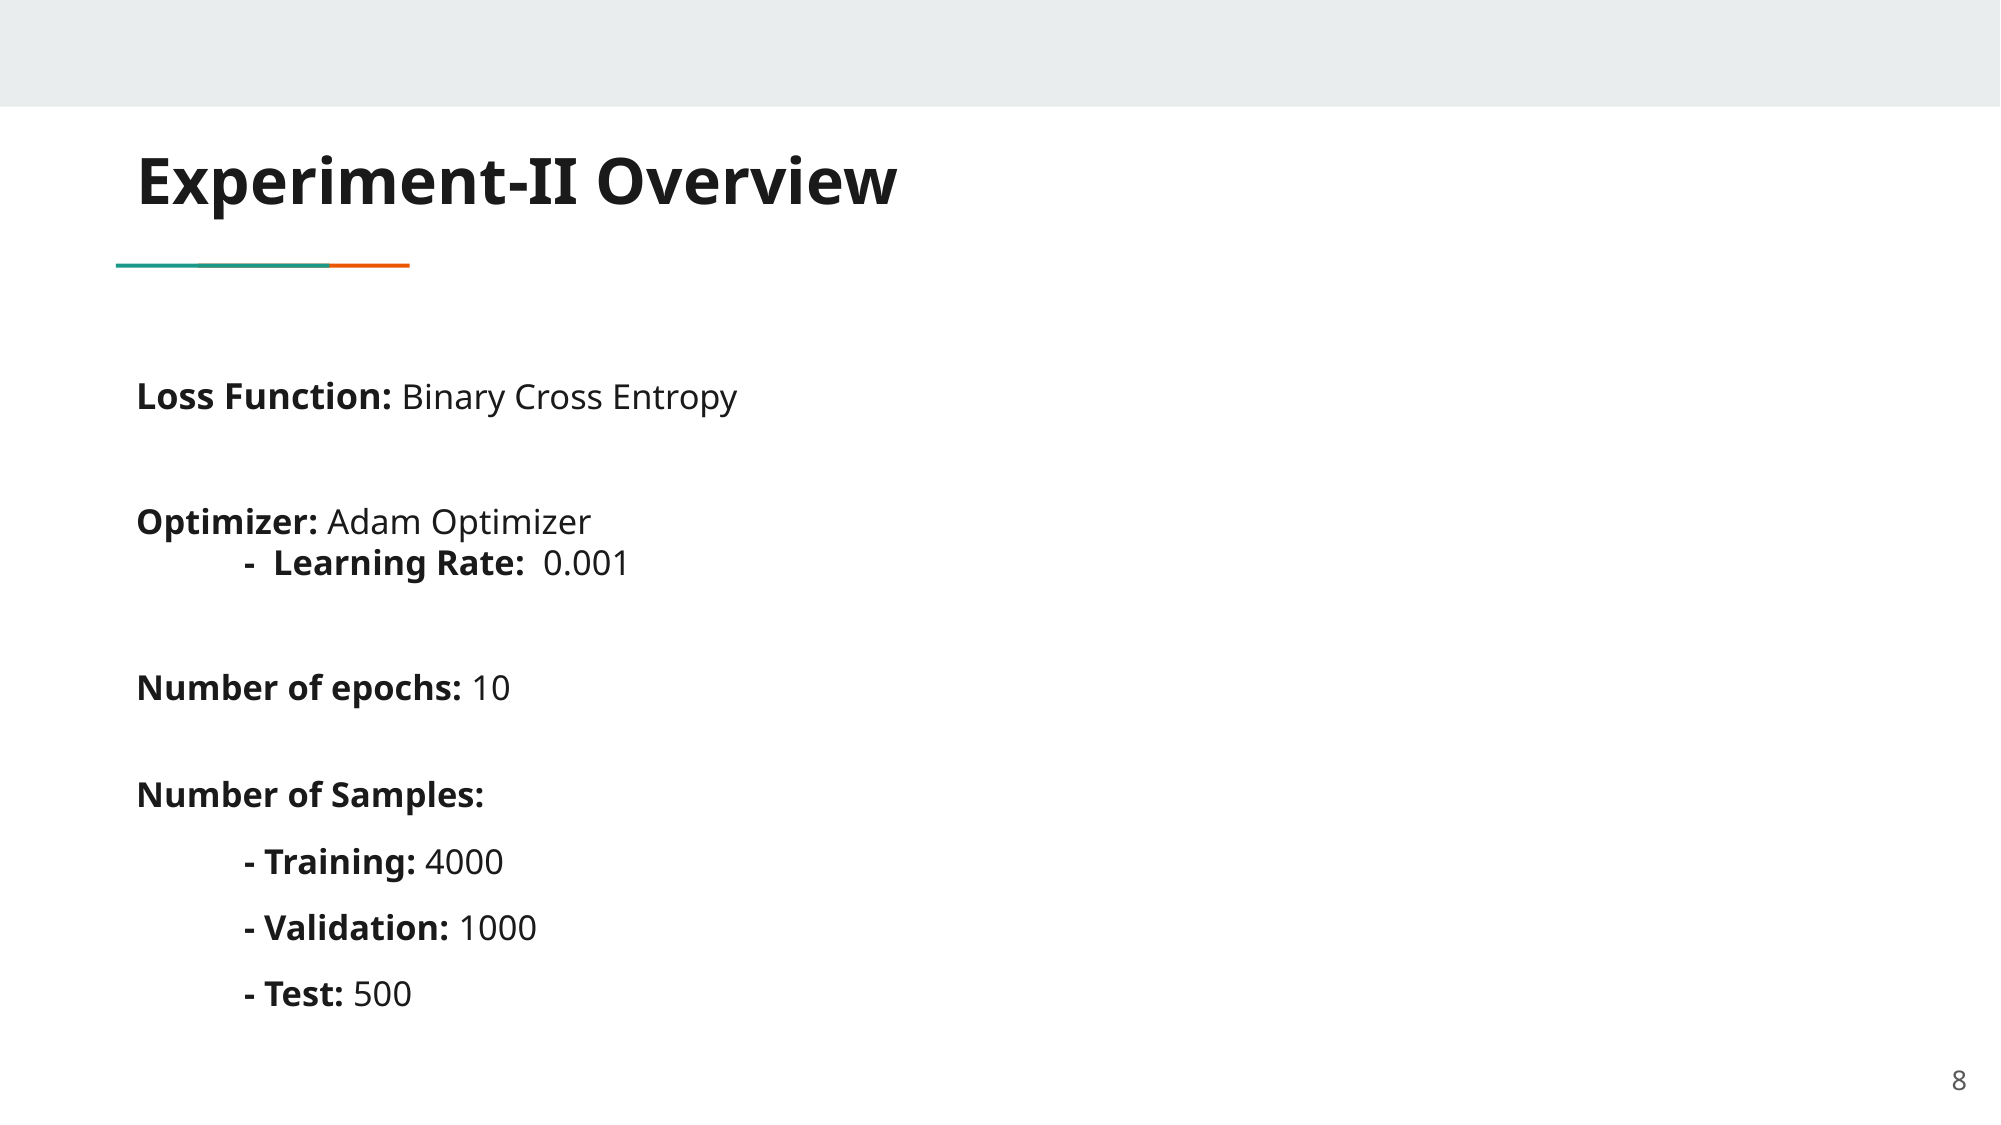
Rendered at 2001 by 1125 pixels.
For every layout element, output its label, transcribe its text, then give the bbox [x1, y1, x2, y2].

text_box Loss Function: Binary Cross Entropy Optimizer: Adam Optimizer - Learning Rate: 0.001 Number of epochs: 10 Number of Samples: - Training: 4000 - Validation: 1000 - Test: 500 [116, 310, 1798, 1039]
title Experiment-II Overview [116, 120, 1798, 238]
slide_number 8 [1867, 1038, 1988, 1125]
